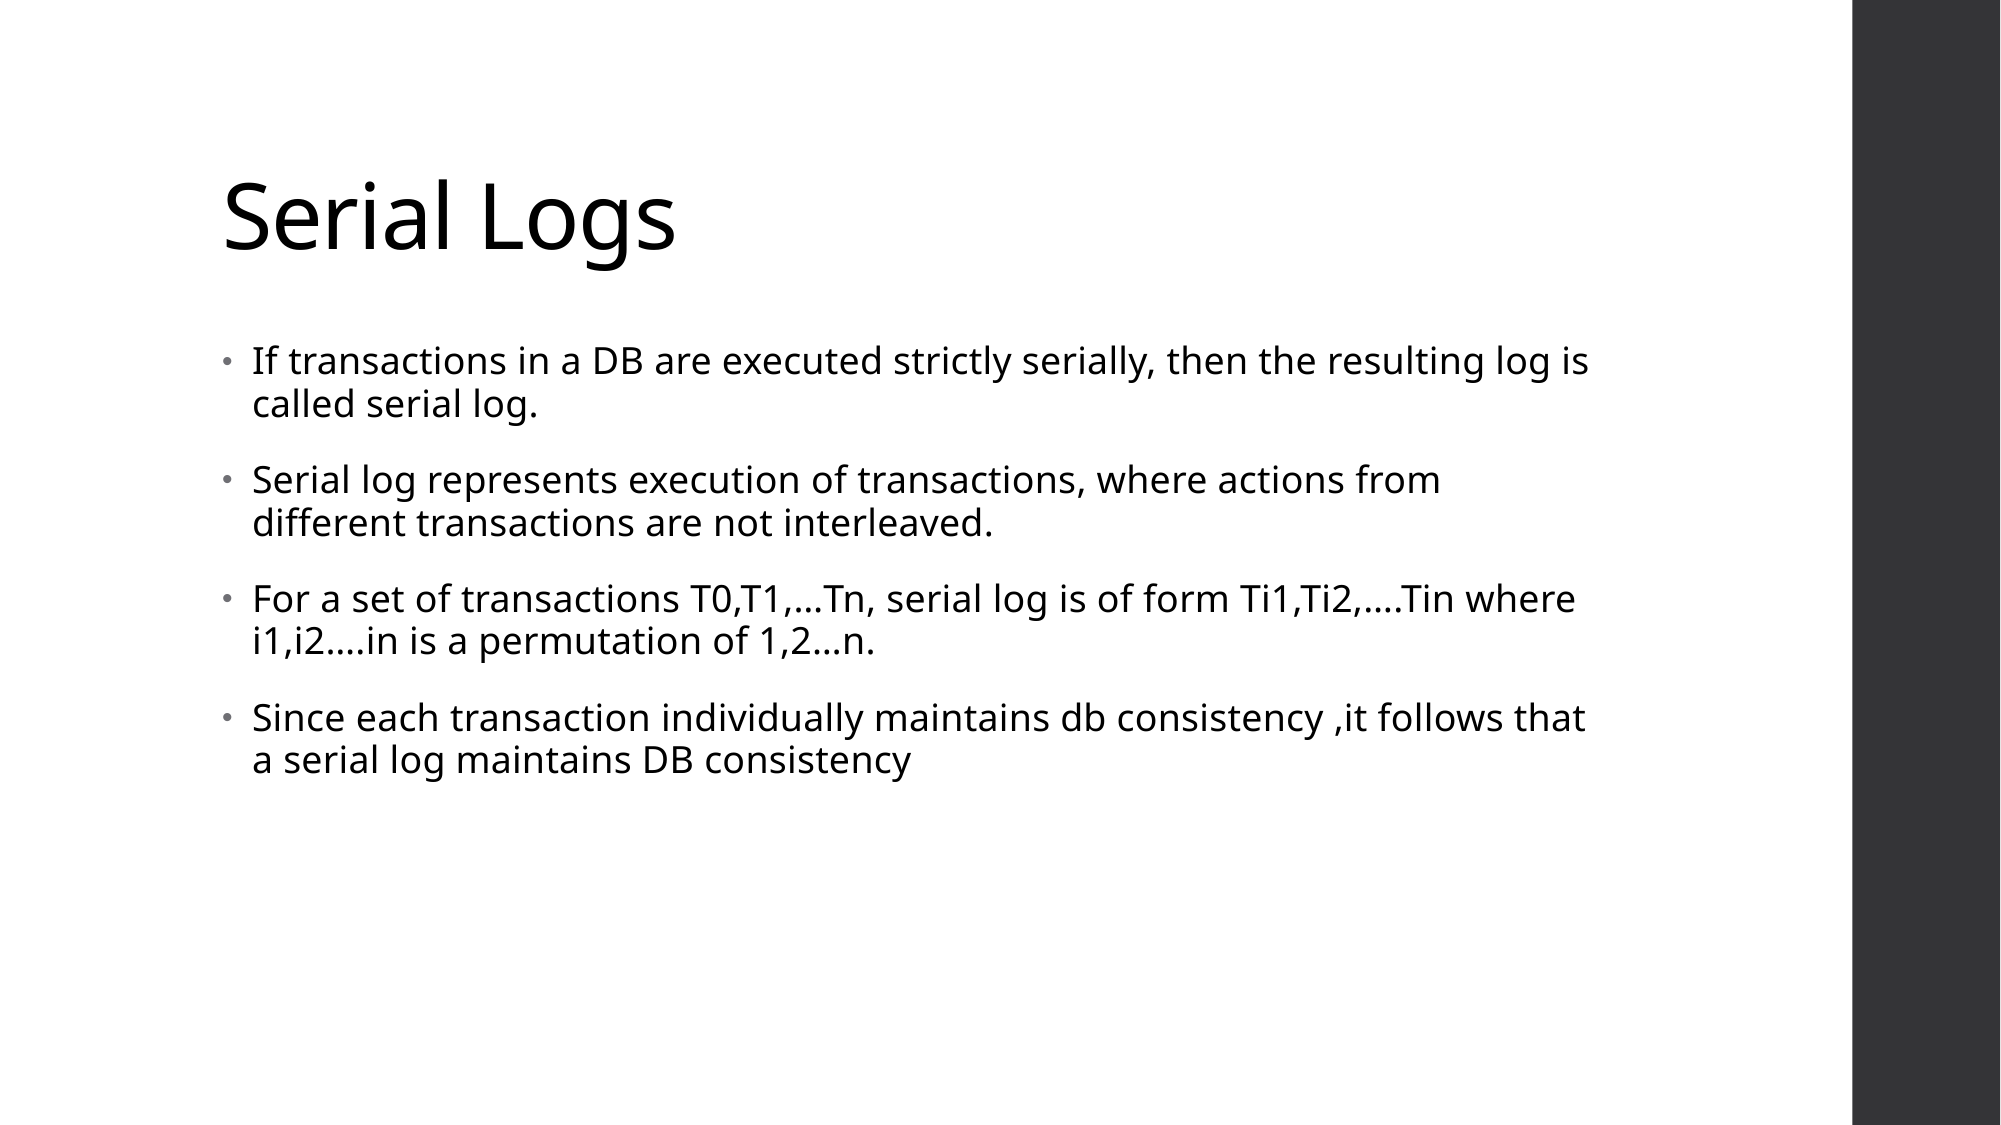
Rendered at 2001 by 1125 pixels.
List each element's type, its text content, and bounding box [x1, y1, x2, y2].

title Serial Logs [206, 60, 1797, 278]
list If transactions in a DB are executed strictly serially, then the resulting log is called serial log. Serial log represents execution of transactions, where actions from different transactions are not interleaved. For a set of transactions T0,T1,…Tn, serial log is of form Ti1,Ti2,….Tin where i1,i2….in is a permutation of 1,2…n. Since each transaction individually maintains db consistency ,it follows that a serial log maintains DB consistency [206, 333, 1617, 1047]
